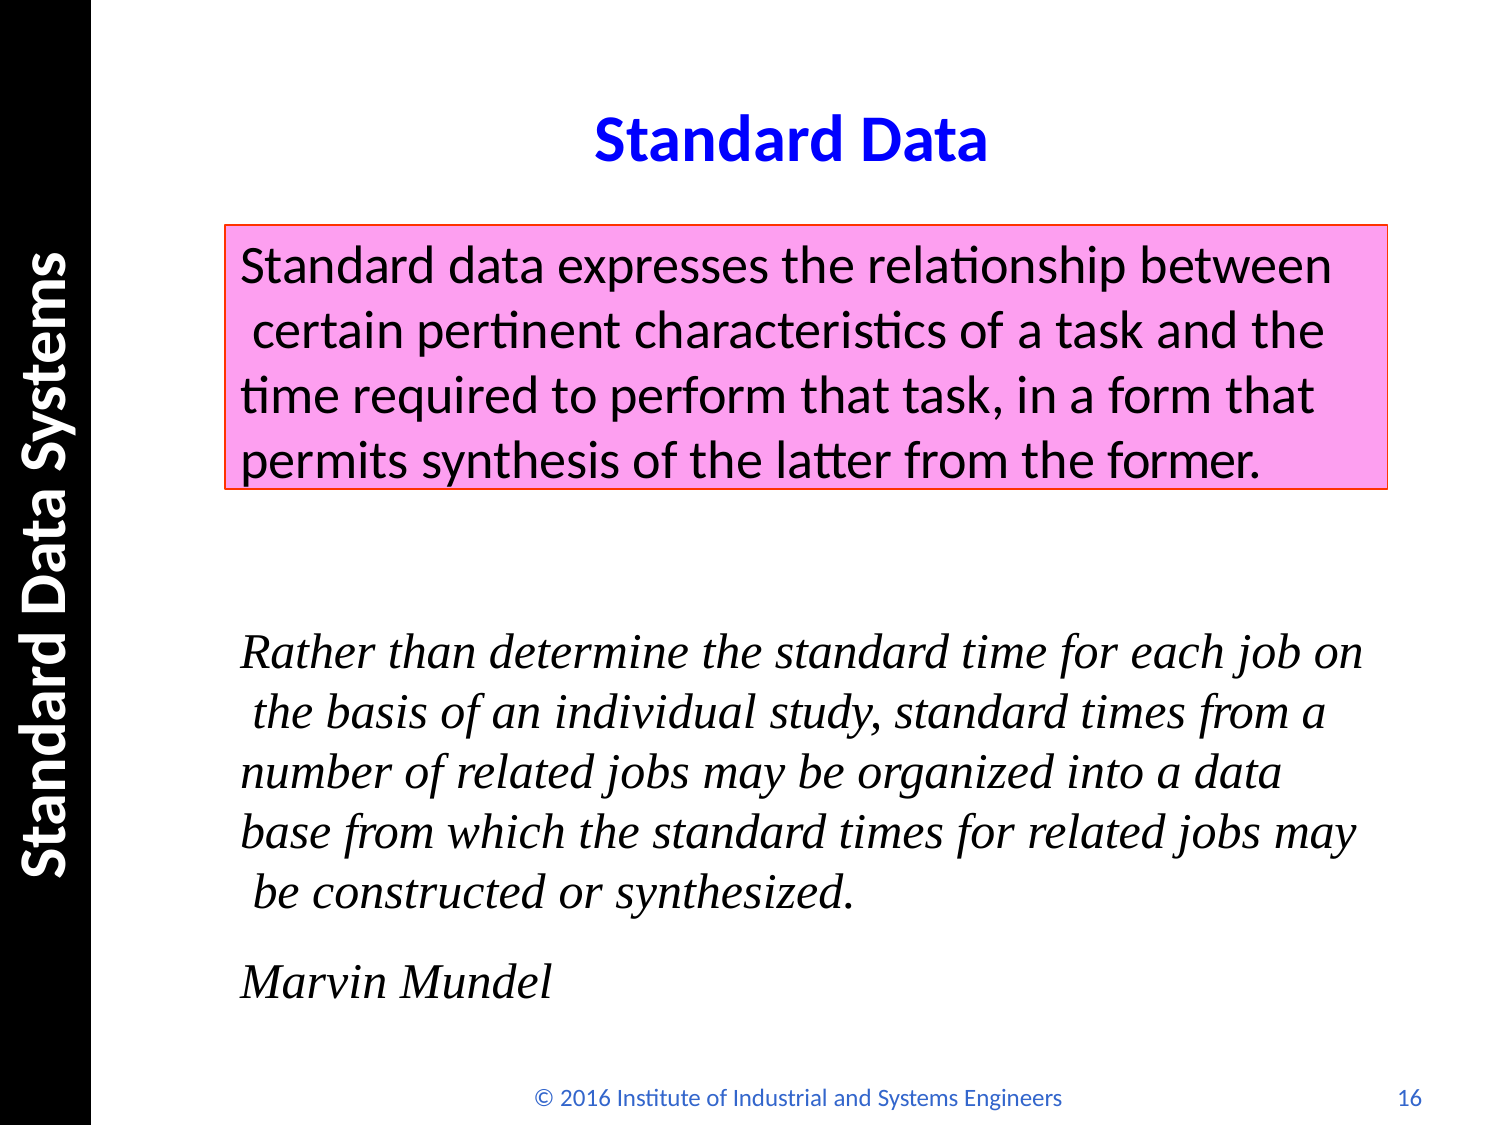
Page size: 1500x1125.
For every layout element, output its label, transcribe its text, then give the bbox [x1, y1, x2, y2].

footer © 2016 Institute of Industrial and Systems Engineers [531, 1085, 1069, 1125]
text_box Rather than determine the standard time for each job on the basis of an individual study, standard times from a number of related jobs may be organized into a data base from which the standard times for related jobs may be constructed or synthesized. Marvin Mundel [237, 616, 1369, 1009]
text_box Standard data expresses the relationship between certain pertinent characteristics of a task and the time required to perform that task, in a form that permits synthesis of the latter from the former. [225, 224, 1388, 489]
slide_number 16 [1390, 1085, 1429, 1125]
title Standard Data [592, 92, 995, 224]
text_box Standard Data Systems [12, 243, 84, 882]
